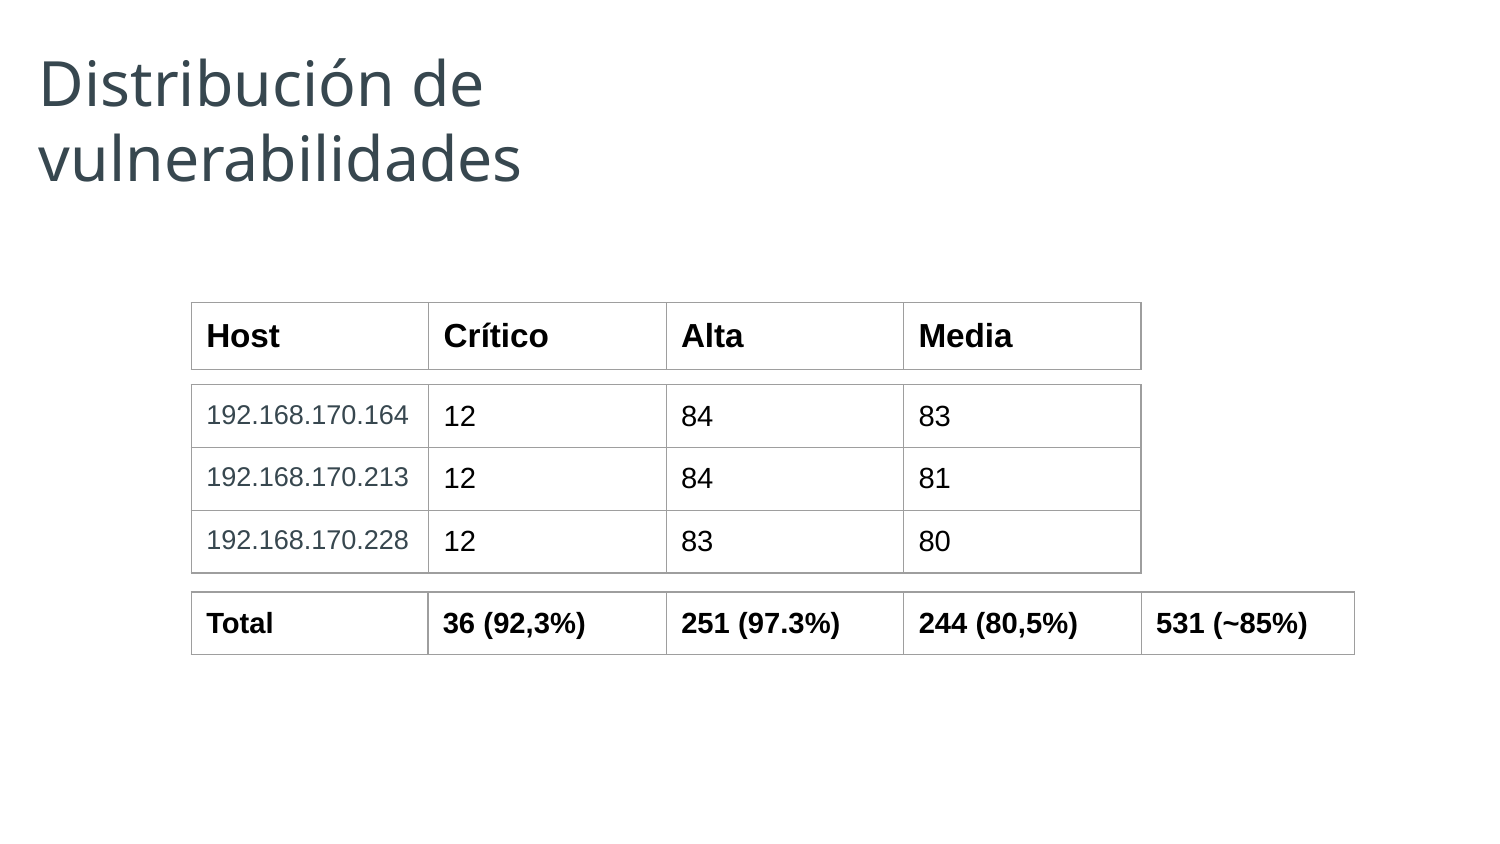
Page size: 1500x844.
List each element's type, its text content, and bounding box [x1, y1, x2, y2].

table_header Total [192, 593, 427, 654]
table_header Alta [667, 303, 903, 369]
table_header 84 [667, 385, 903, 447]
table_cell 84 [667, 448, 903, 510]
table_header Host [192, 303, 428, 369]
table_cell 80 [904, 511, 1140, 572]
title Distribución de vulnerabilidades [24, 6, 688, 231]
table_cell 192.168.170.228 [192, 511, 428, 572]
table_header 83 [904, 385, 1140, 447]
table_header Crítico [429, 303, 666, 369]
table_header Media [904, 303, 1140, 369]
table_cell 12 [429, 511, 666, 572]
table_cell 81 [904, 448, 1140, 510]
table_cell 12 [429, 448, 666, 510]
table_header 192.168.170.164 [192, 385, 428, 447]
table_cell 192.168.170.213 [192, 448, 428, 510]
table_cell 83 [667, 511, 903, 572]
table_header 36 (92,3%) [429, 593, 666, 654]
table_header 531 (~85%) [1142, 593, 1354, 654]
table_header 12 [429, 385, 666, 447]
table_header 244 (80,5%) [904, 593, 1141, 654]
table_header 251 (97.3%) [667, 593, 903, 654]
